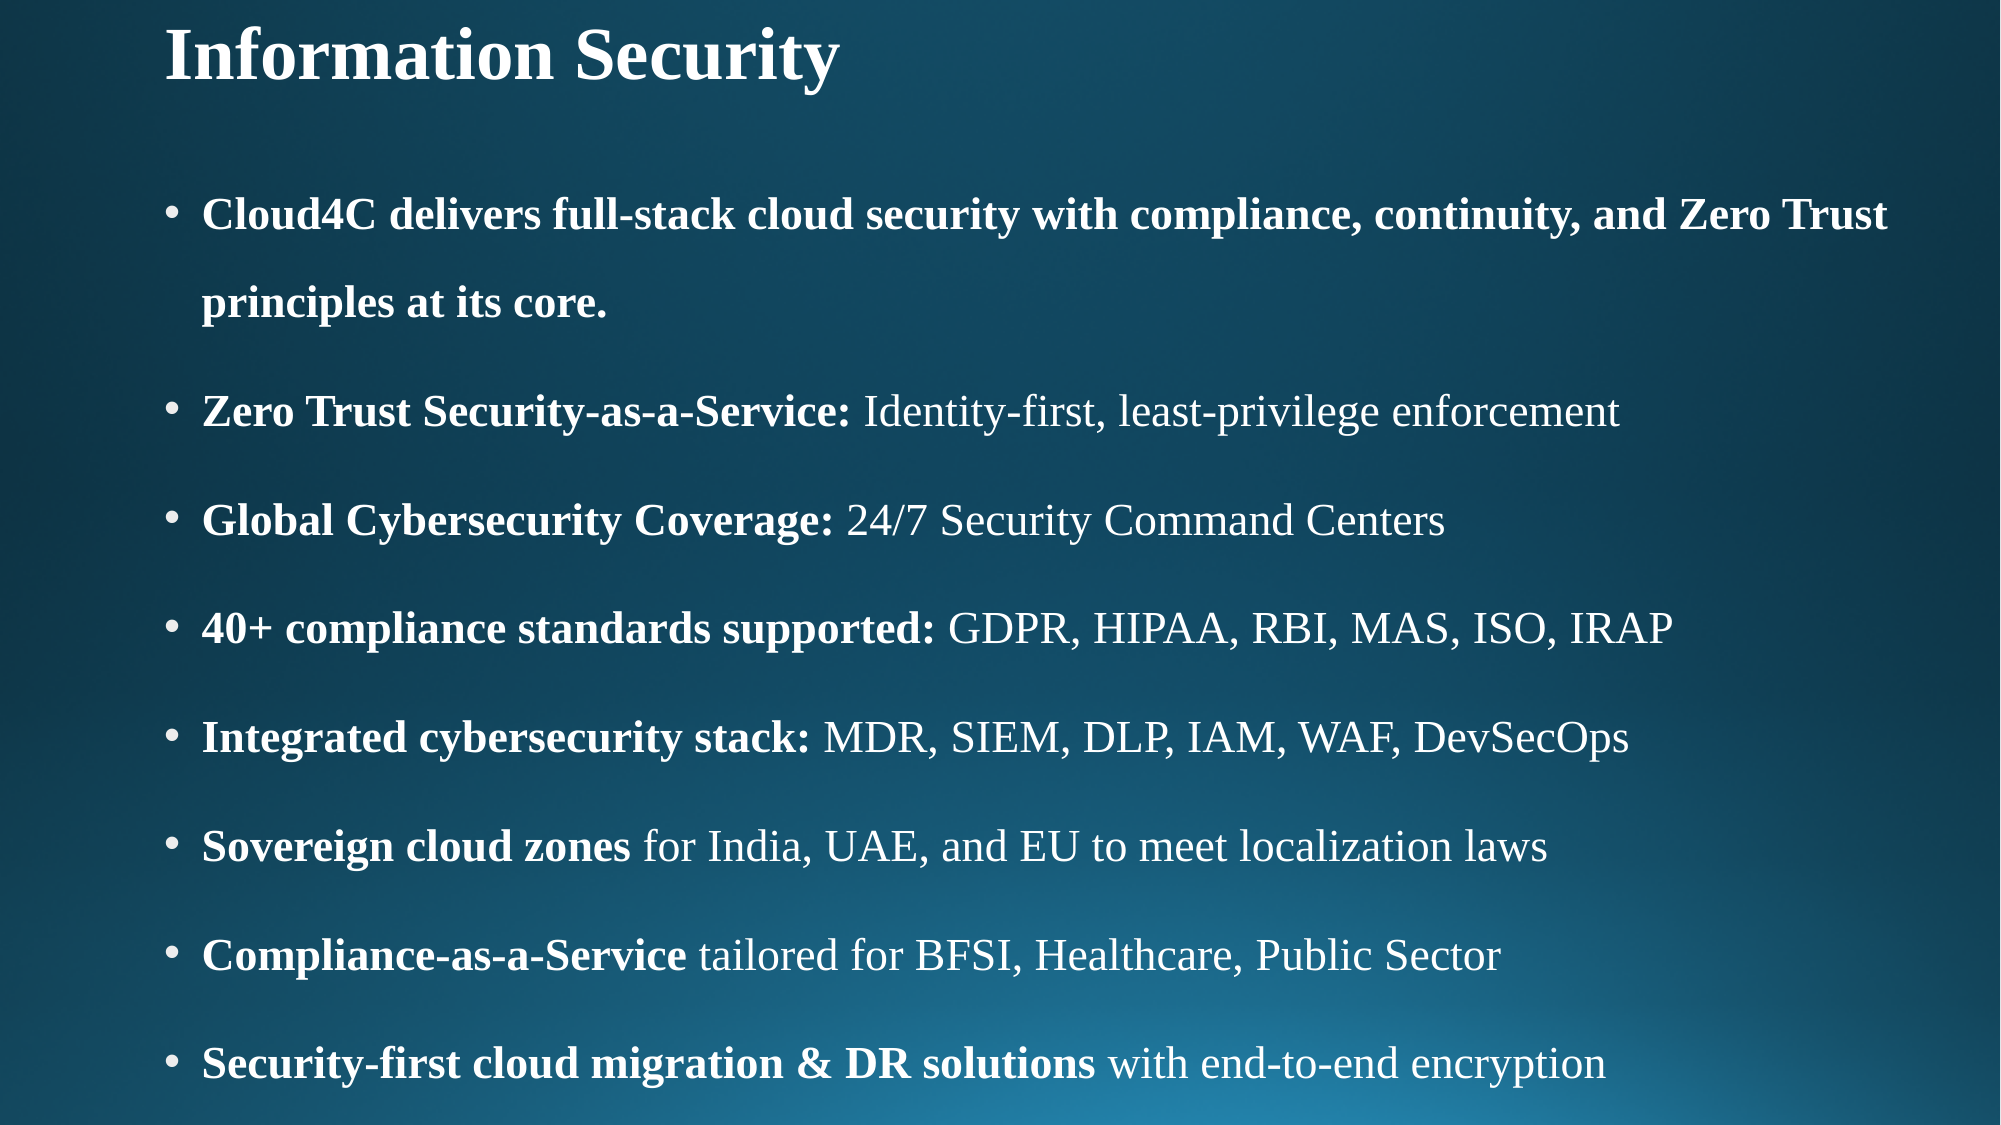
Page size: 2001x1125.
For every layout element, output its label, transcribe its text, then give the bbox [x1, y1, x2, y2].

title Information Security [149, 6, 1887, 104]
list Cloud4C delivers full-stack cloud security with compliance, continuity, and Zero Trust principles at its core. Zero Trust Security-as-a-Service: Identity-first, least-privilege enforcement Global Cybersecurity Coverage: 24/7 Security Command Centers 40+ compliance standards supported: GDPR, HIPAA, RBI, MAS, ISO, IRAP Integrated cybersecurity stack: MDR, SIEM, DLP, IAM, WAF, DevSecOps Sovereign cloud zones for India, UAE, and EU to meet localization laws Compliance-as-a-Service tailored for BFSI, Healthcare, Public Sector Security-first cloud migration & DR solutions with end-to-end encryption [149, 143, 1920, 1119]
picture [0, 0, 2001, 1125]
